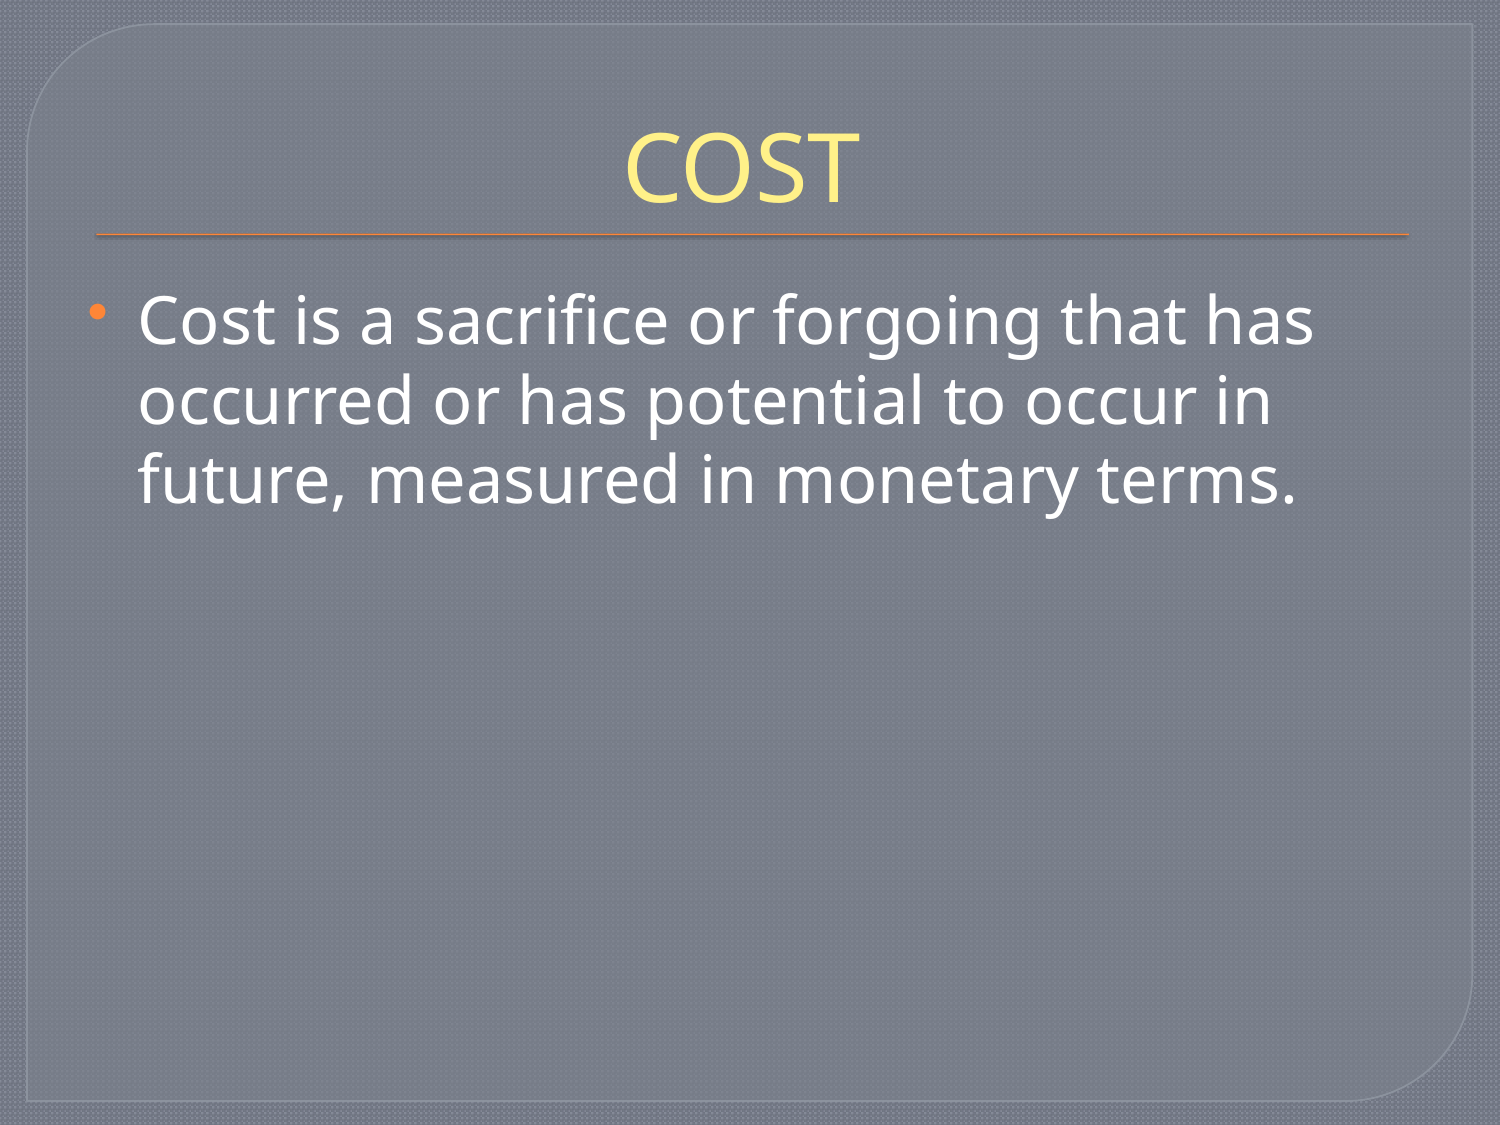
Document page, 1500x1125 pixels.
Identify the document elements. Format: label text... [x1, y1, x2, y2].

title COST [75, 41, 1425, 230]
list Cost is a sacrifice or forgoing that has occurred or has potential to occur in future, measured in monetary terms. [75, 270, 1425, 1013]
